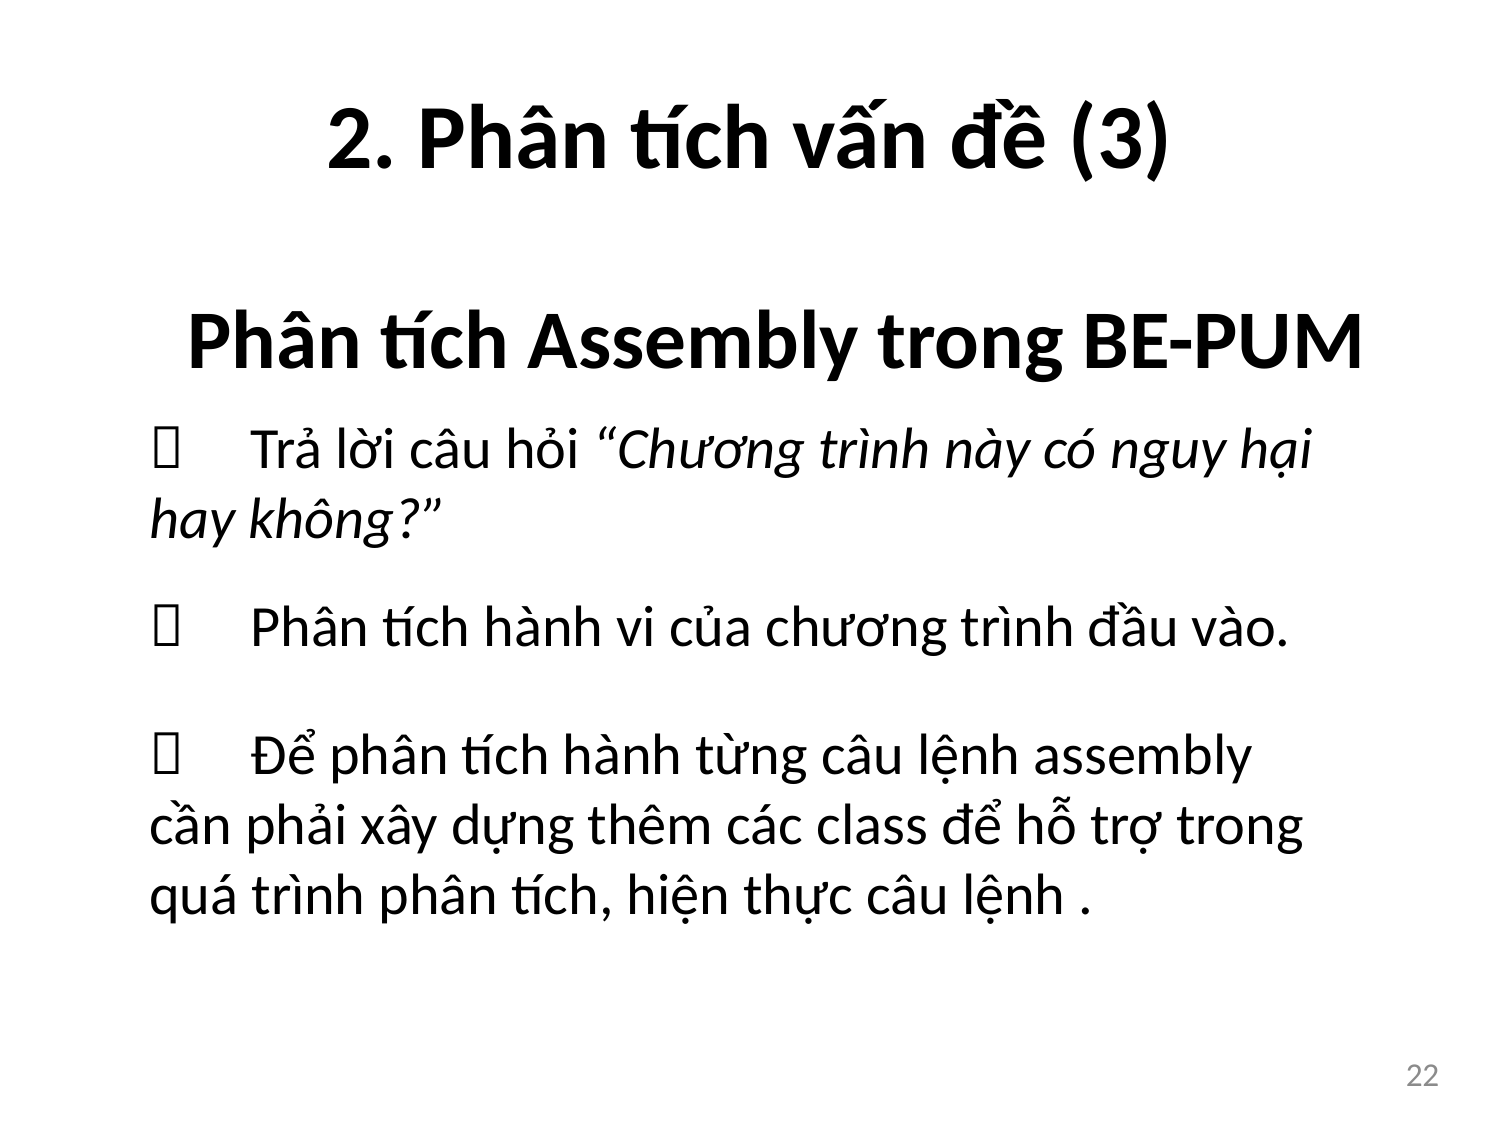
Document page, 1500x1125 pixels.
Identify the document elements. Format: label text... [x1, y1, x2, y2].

text_box 2. Phân tích vấn đề (3) [74, 45, 1425, 233]
text_box  Để phân tích hành từng câu lệnh assembly cần phải xây dựng thêm các class để hỗ trợ trong quá trình phân tích, hiện thực câu lệnh . [134, 709, 1359, 934]
slide_number 22 [1116, 1042, 1455, 1103]
text_box  Trả lời câu hỏi “Chương trình này có nguy hại hay không?” [134, 403, 1342, 558]
text_box Phân tích Assembly trong BE-PUM [172, 277, 1473, 393]
text_box  Phân tích hành vi của chương trình đầu vào. [134, 580, 1323, 665]
